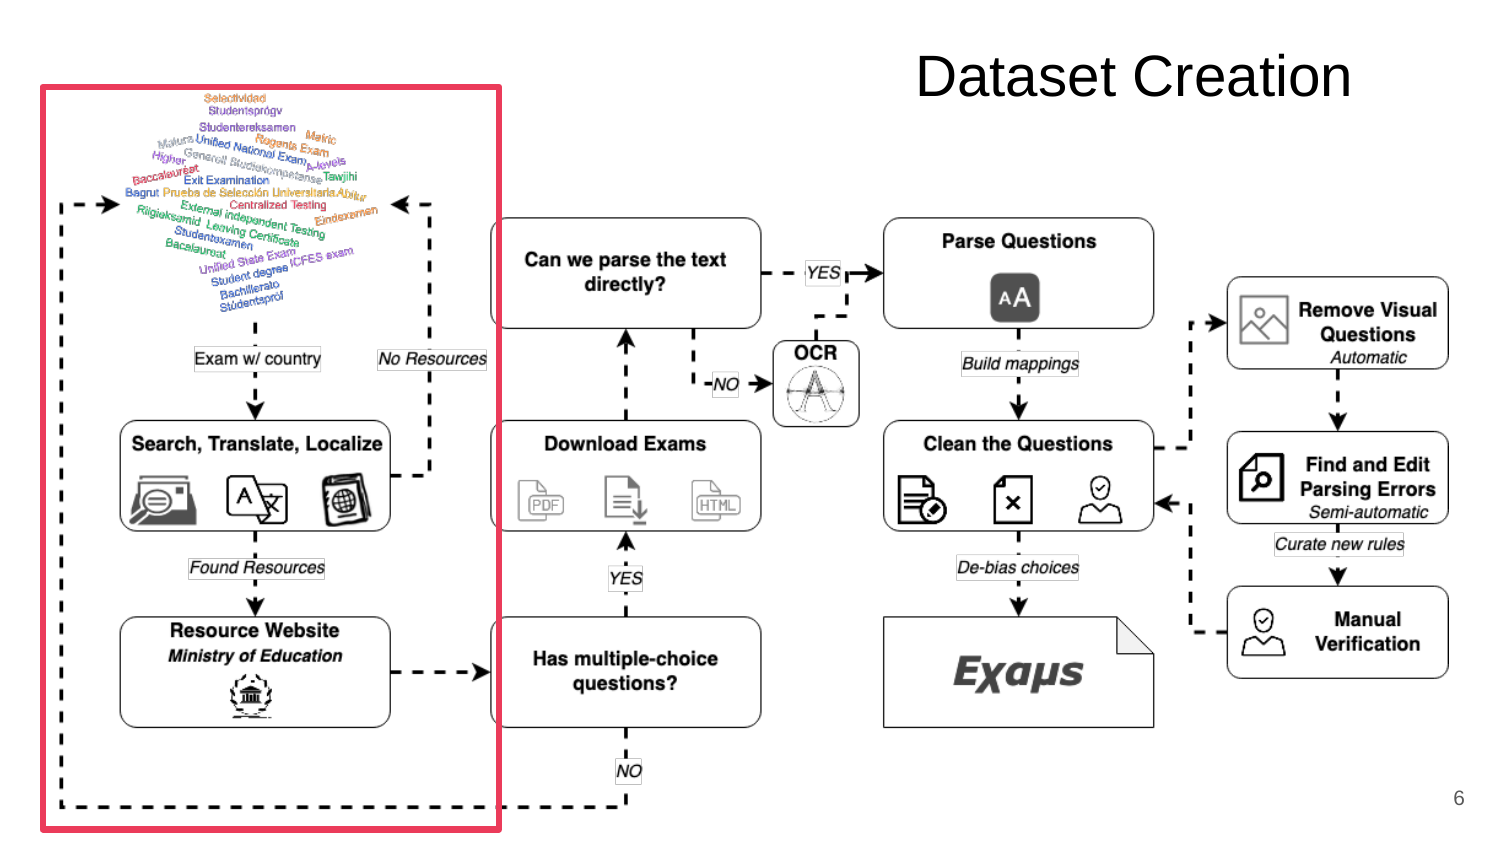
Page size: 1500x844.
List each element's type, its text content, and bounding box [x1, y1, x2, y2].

text_box [42, 86, 500, 830]
title Dataset Creation [900, 23, 1487, 117]
picture [51, 86, 1449, 819]
slide_number 6 [1389, 764, 1480, 830]
